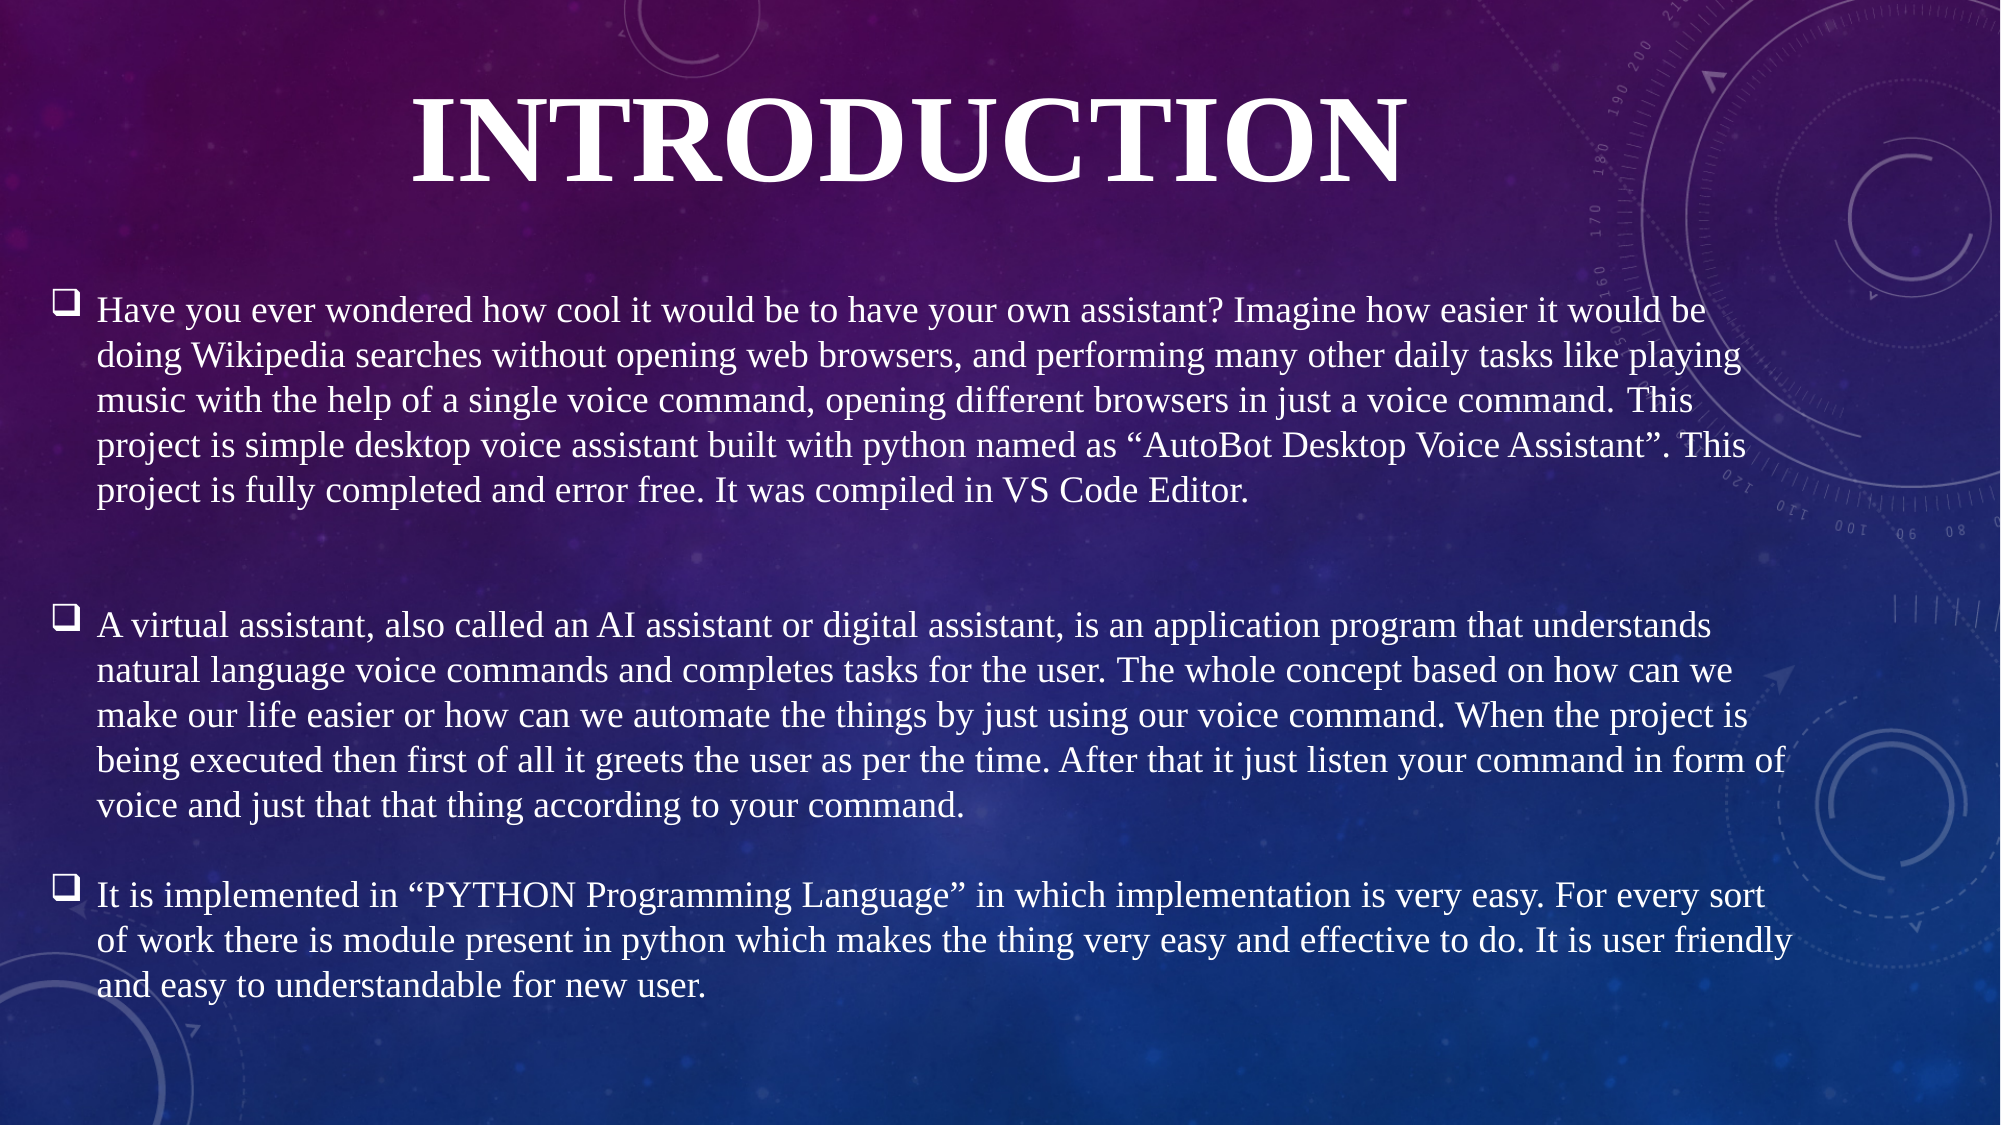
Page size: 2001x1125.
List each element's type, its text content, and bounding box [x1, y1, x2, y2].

picture [0, 0, 2001, 1125]
text_box INTRODUCTION [394, 49, 1779, 215]
text_box Have you ever wondered how cool it would be to have your own assistant? Imagine how easier it would be doing Wikipedia searches without opening web browsers, and performing many other daily tasks like playing music with the help of a single voice command, opening different browsers in just a voice command. This project is simple desktop voice assistant built with python named as “AutoBot Desktop Voice Assistant”. This project is fully completed and error free. It was compiled in VS Code Editor. A virtual assistant, also called an AI assistant or digital assistant, is an application program that understands natural language voice commands and completes tasks for the user. The whole concept based on how can we make our life easier or how can we automate the things by just using our voice command. When the project is being executed then first of all it greets the user as per the time. After that it just listen your command in form of voice and just that that thing according to your command. It is implemented in “PYTHON Programming Language” in which implementation is very easy. For every sort of work there is module present in python which makes the thing very easy and effective to do. It is user friendly and easy to understandable for new user. [34, 278, 1812, 1013]
